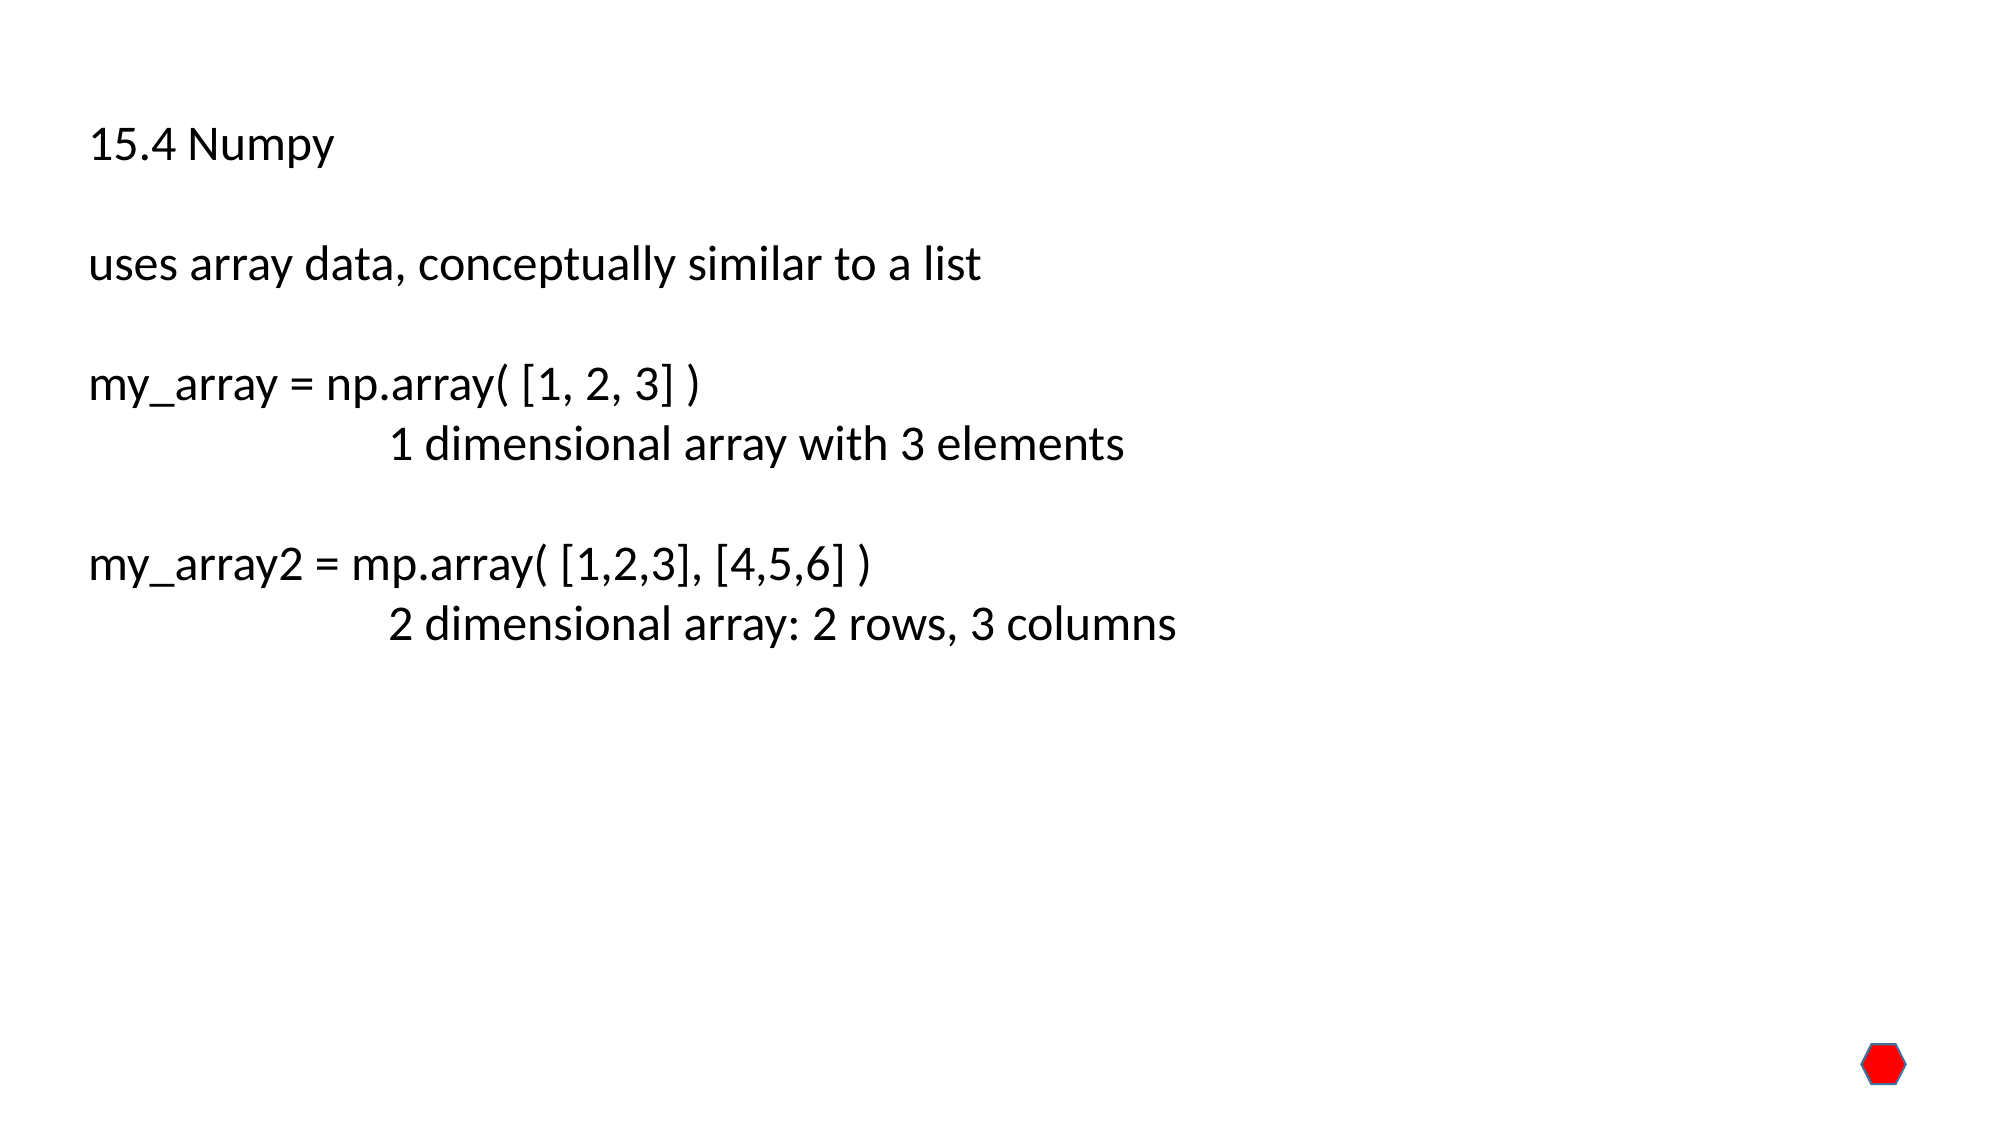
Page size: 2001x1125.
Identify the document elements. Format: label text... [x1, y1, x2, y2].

text_box 15.4 Numpy uses array data, conceptually similar to a list my_array = np.array( [1, 2, 3] ) 1 dimensional array with 3 elements my_array2 = mp.array( [1,2,3], [4,5,6] ) 2 dimensional array: 2 rows, 3 columns [73, 103, 1944, 658]
text_box [1860, 1043, 1907, 1086]
